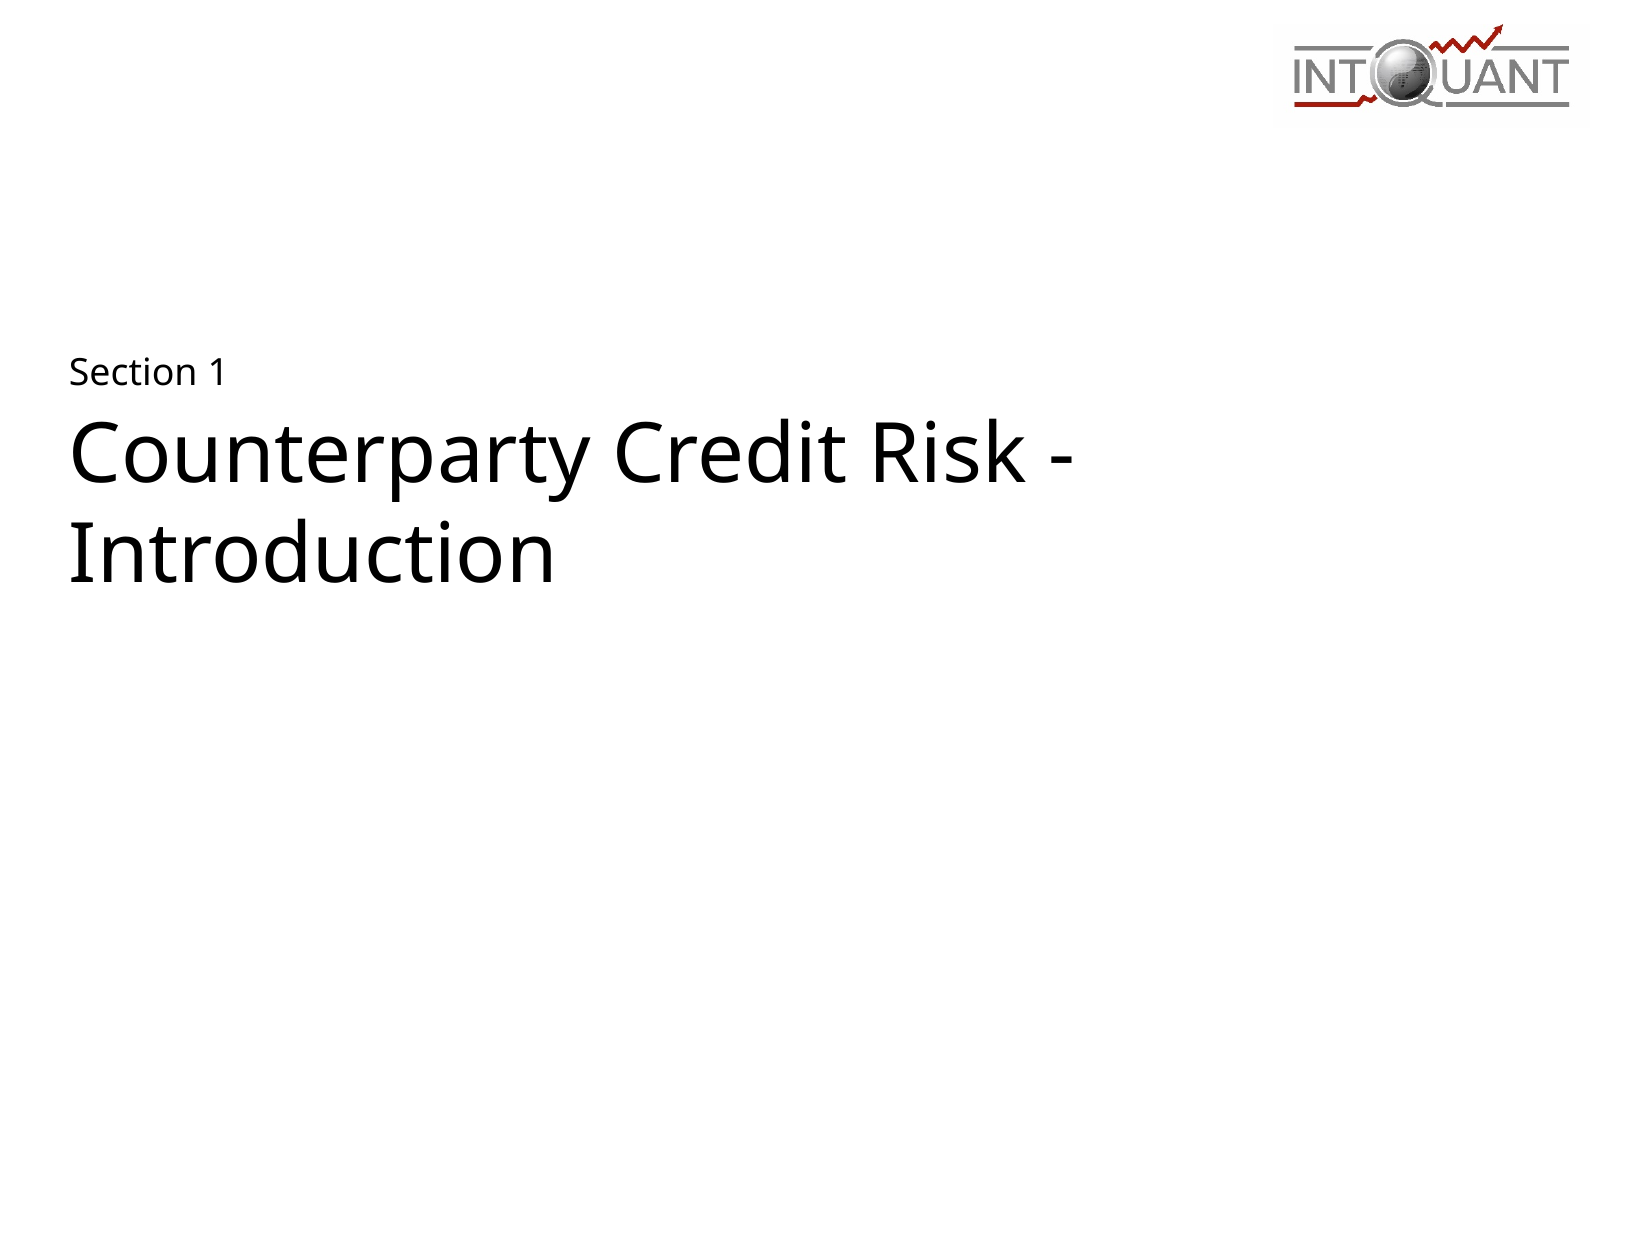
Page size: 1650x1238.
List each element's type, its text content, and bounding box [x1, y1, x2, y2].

title Section 1 [68, 329, 1577, 393]
picture [1273, 24, 1590, 128]
subtitle Counterparty Credit Risk - Introduction [68, 398, 1577, 569]
